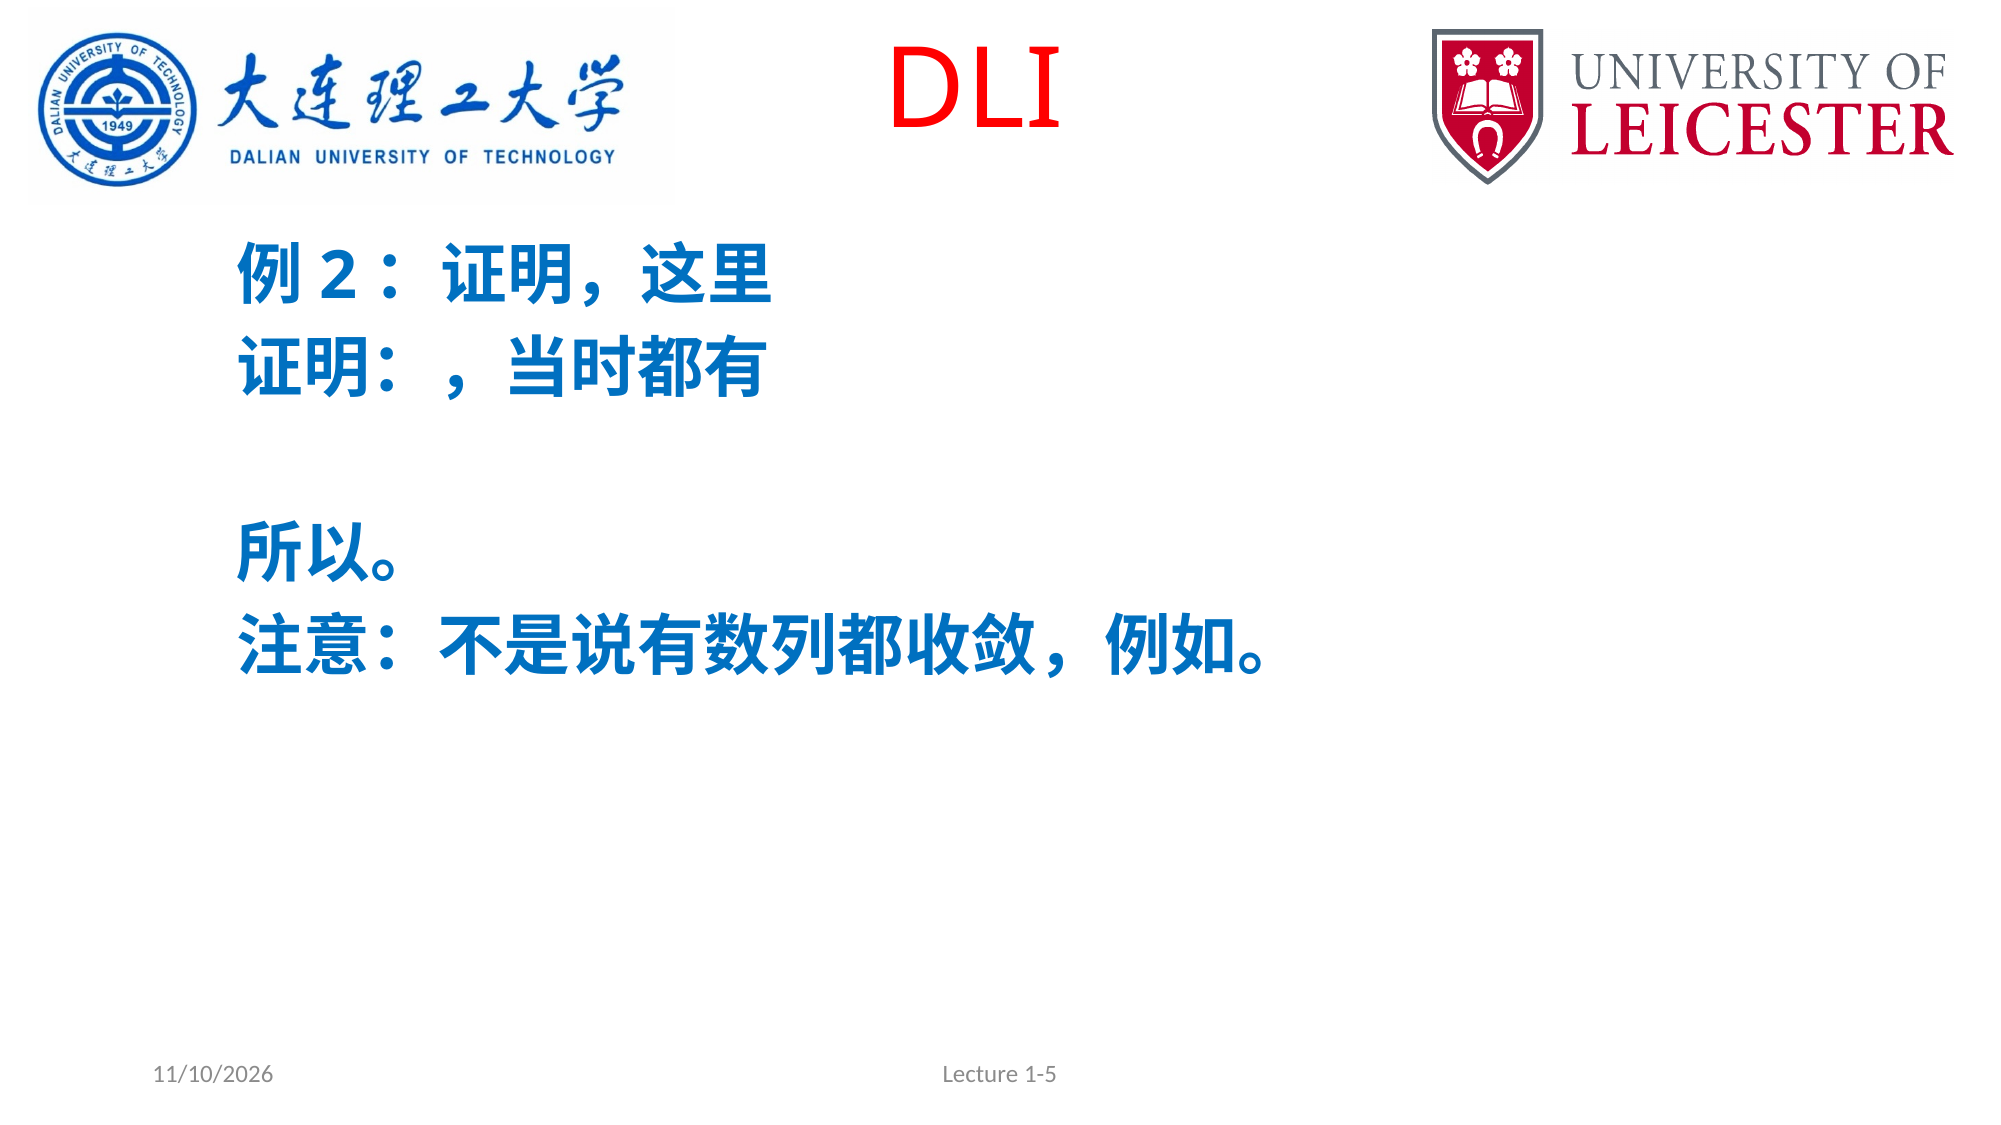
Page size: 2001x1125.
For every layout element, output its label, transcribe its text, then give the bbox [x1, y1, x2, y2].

picture [28, 7, 675, 205]
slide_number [137, 1042, 588, 1103]
picture [1432, 29, 1954, 185]
text_box DLI [675, 7, 1376, 158]
footer Lecture 1-5 [662, 1042, 1338, 1103]
